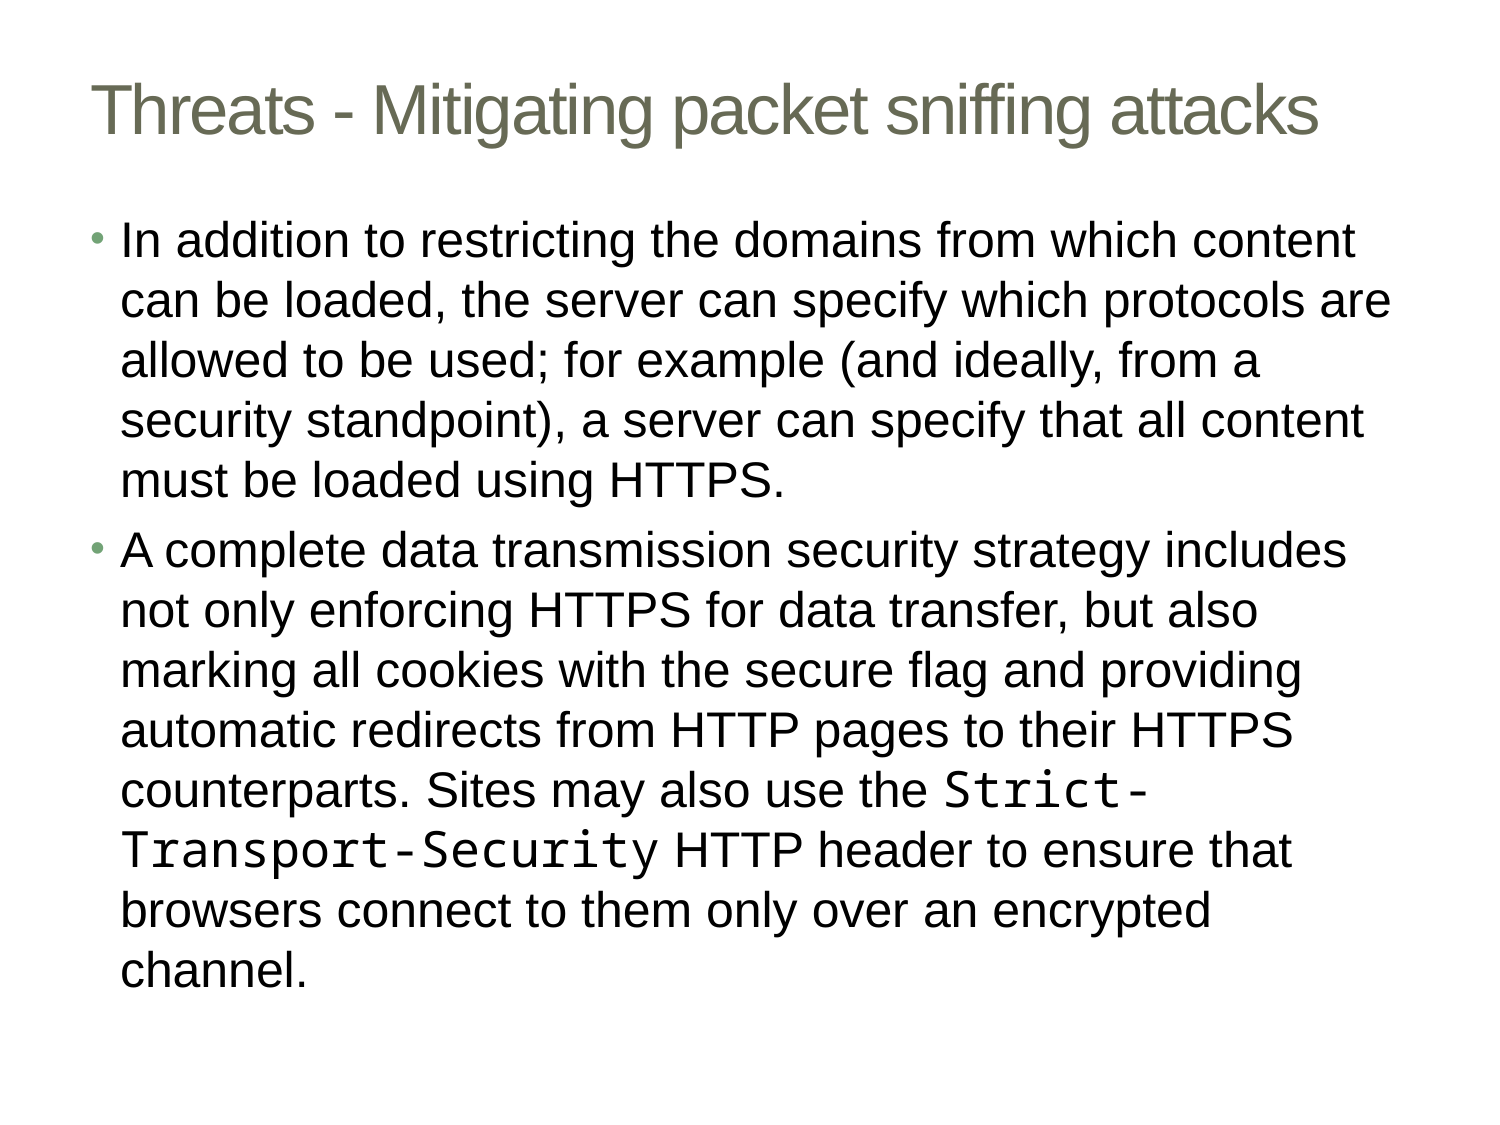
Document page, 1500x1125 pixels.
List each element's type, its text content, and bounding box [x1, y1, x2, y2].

list In addition to restricting the domains from which content can be loaded, the server can specify which protocols are allowed to be used; for example (and ideally, from a security standpoint), a server can specify that all content must be loaded using HTTPS. A complete data transmission security strategy includes not only enforcing HTTPS for data transfer, but also marking all cookies with the secure flag and providing automatic redirects from HTTP pages to their HTTPS counterparts. Sites may also use the Strict-Transport-Security HTTP header to ensure that browsers connect to them only over an encrypted channel. [75, 200, 1425, 1100]
title Threats - Mitigating packet sniffing attacks [75, 24, 1425, 188]
